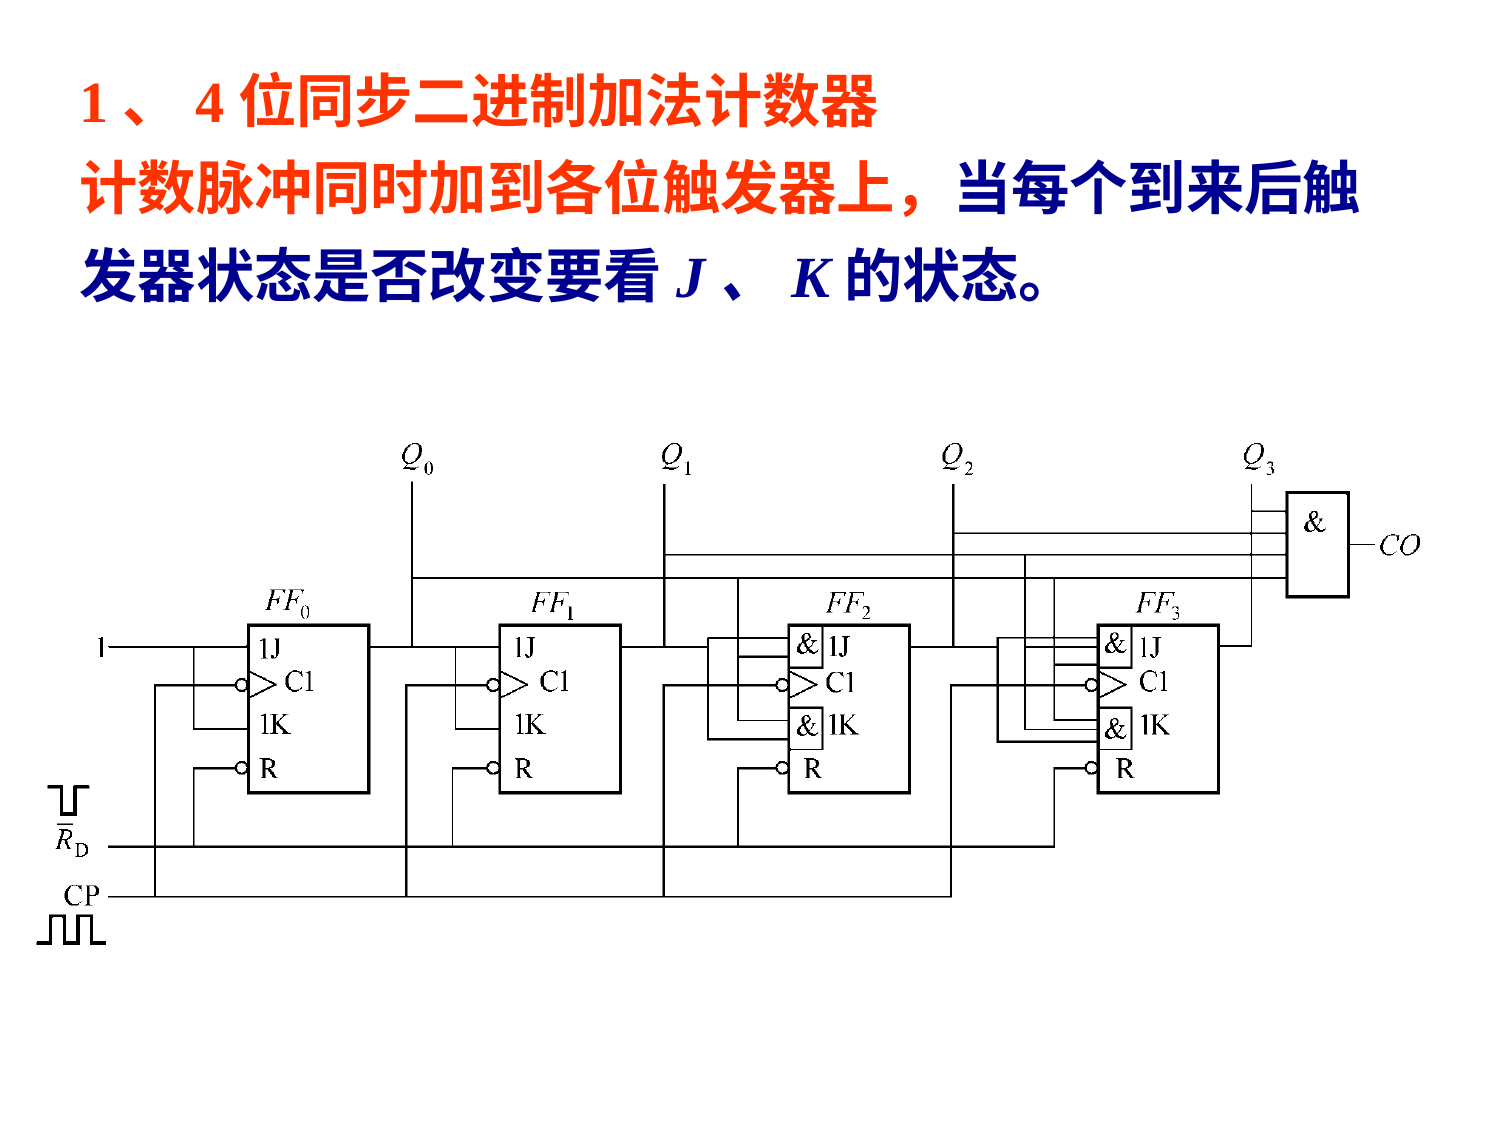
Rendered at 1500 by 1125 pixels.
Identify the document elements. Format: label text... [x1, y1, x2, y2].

text_box 1、4位同步二进制加法计数器 计数脉冲同时加到各位触发器上，当每个到来后触发器状态是否改变要看J、K的状态。 [64, 39, 1416, 317]
picture [18, 385, 1439, 971]
